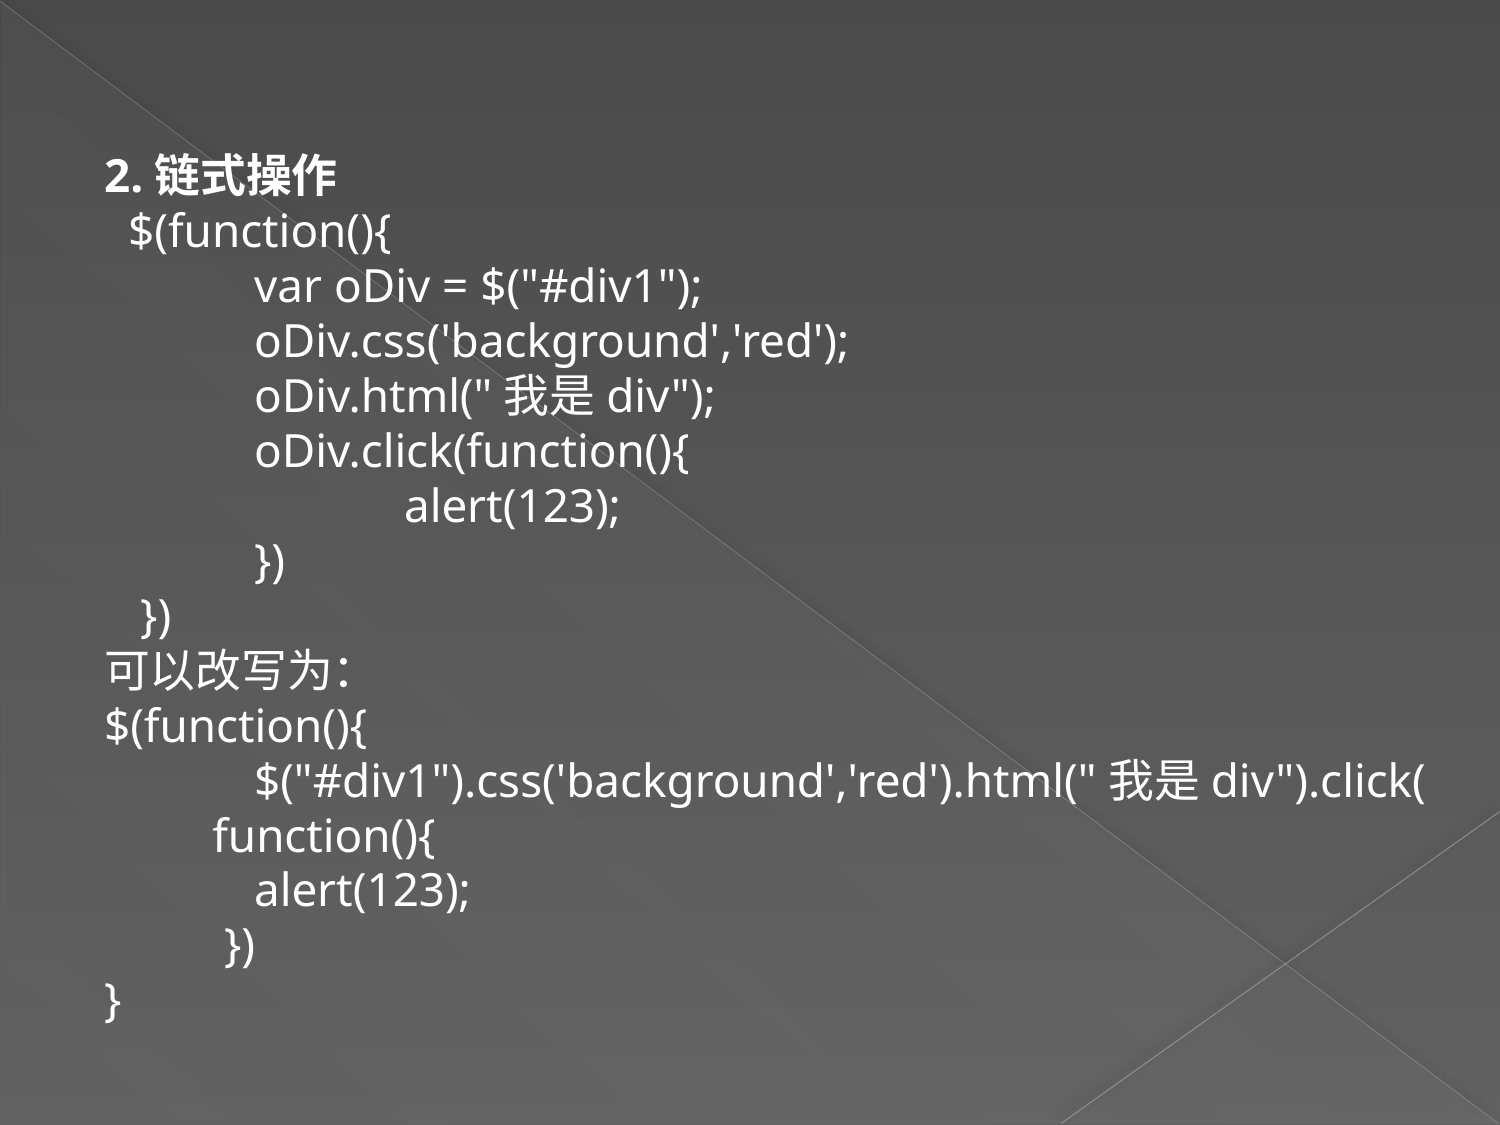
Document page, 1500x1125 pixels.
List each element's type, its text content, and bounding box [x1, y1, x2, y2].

text_box 2.链式操作 $(function(){ var oDiv = $("#div1"); oDiv.css('background','red'); oDiv.html("我是div"); oDiv.click(function(){ alert(123); }) }) 可以改写为： $(function(){ $("#div1").css('background','red').html("我是div").click( function(){ alert(123); }) } [89, 111, 1458, 854]
